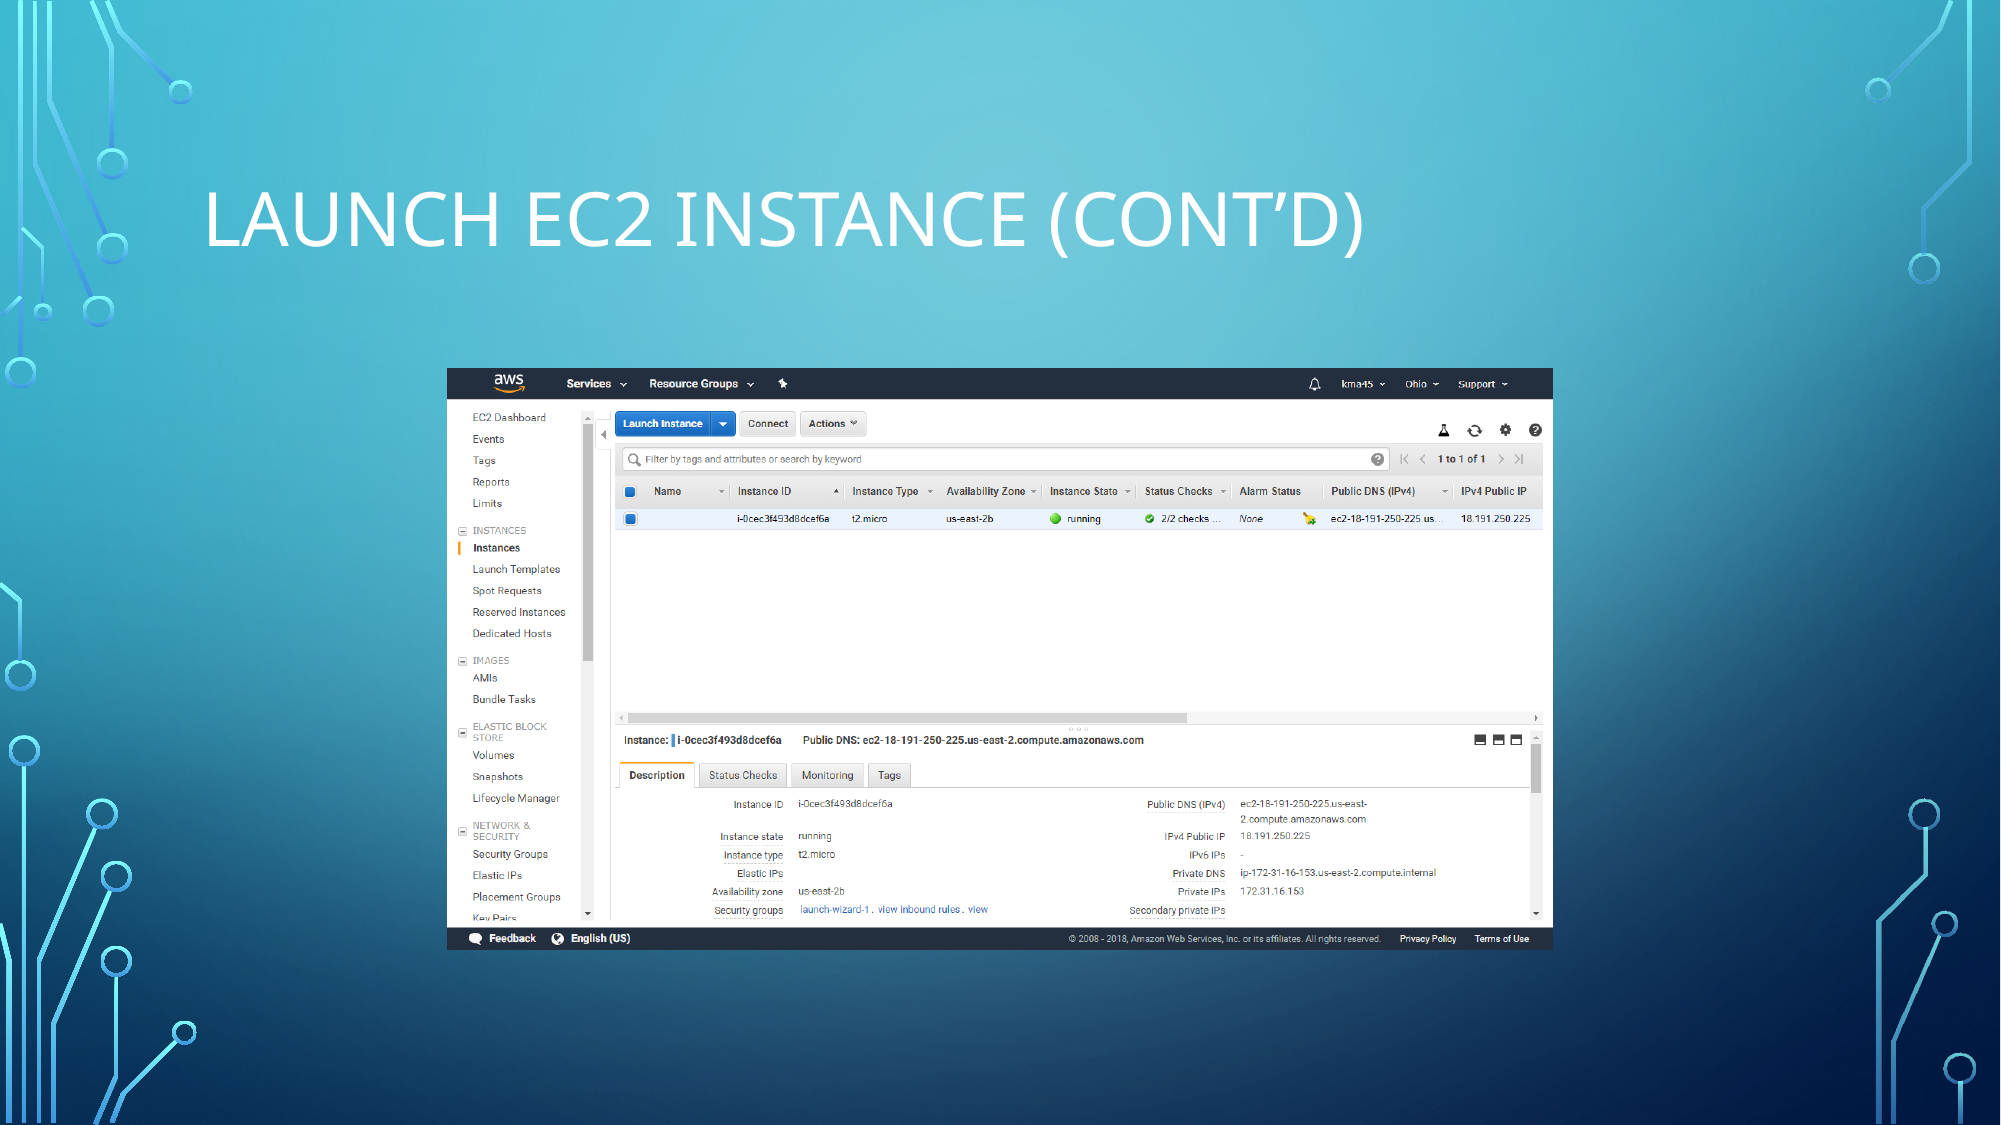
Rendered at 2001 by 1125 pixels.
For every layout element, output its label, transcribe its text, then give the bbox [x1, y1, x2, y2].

title Launch EC2 Instance (Cont’d) [187, 101, 1813, 344]
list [446, 368, 1553, 951]
